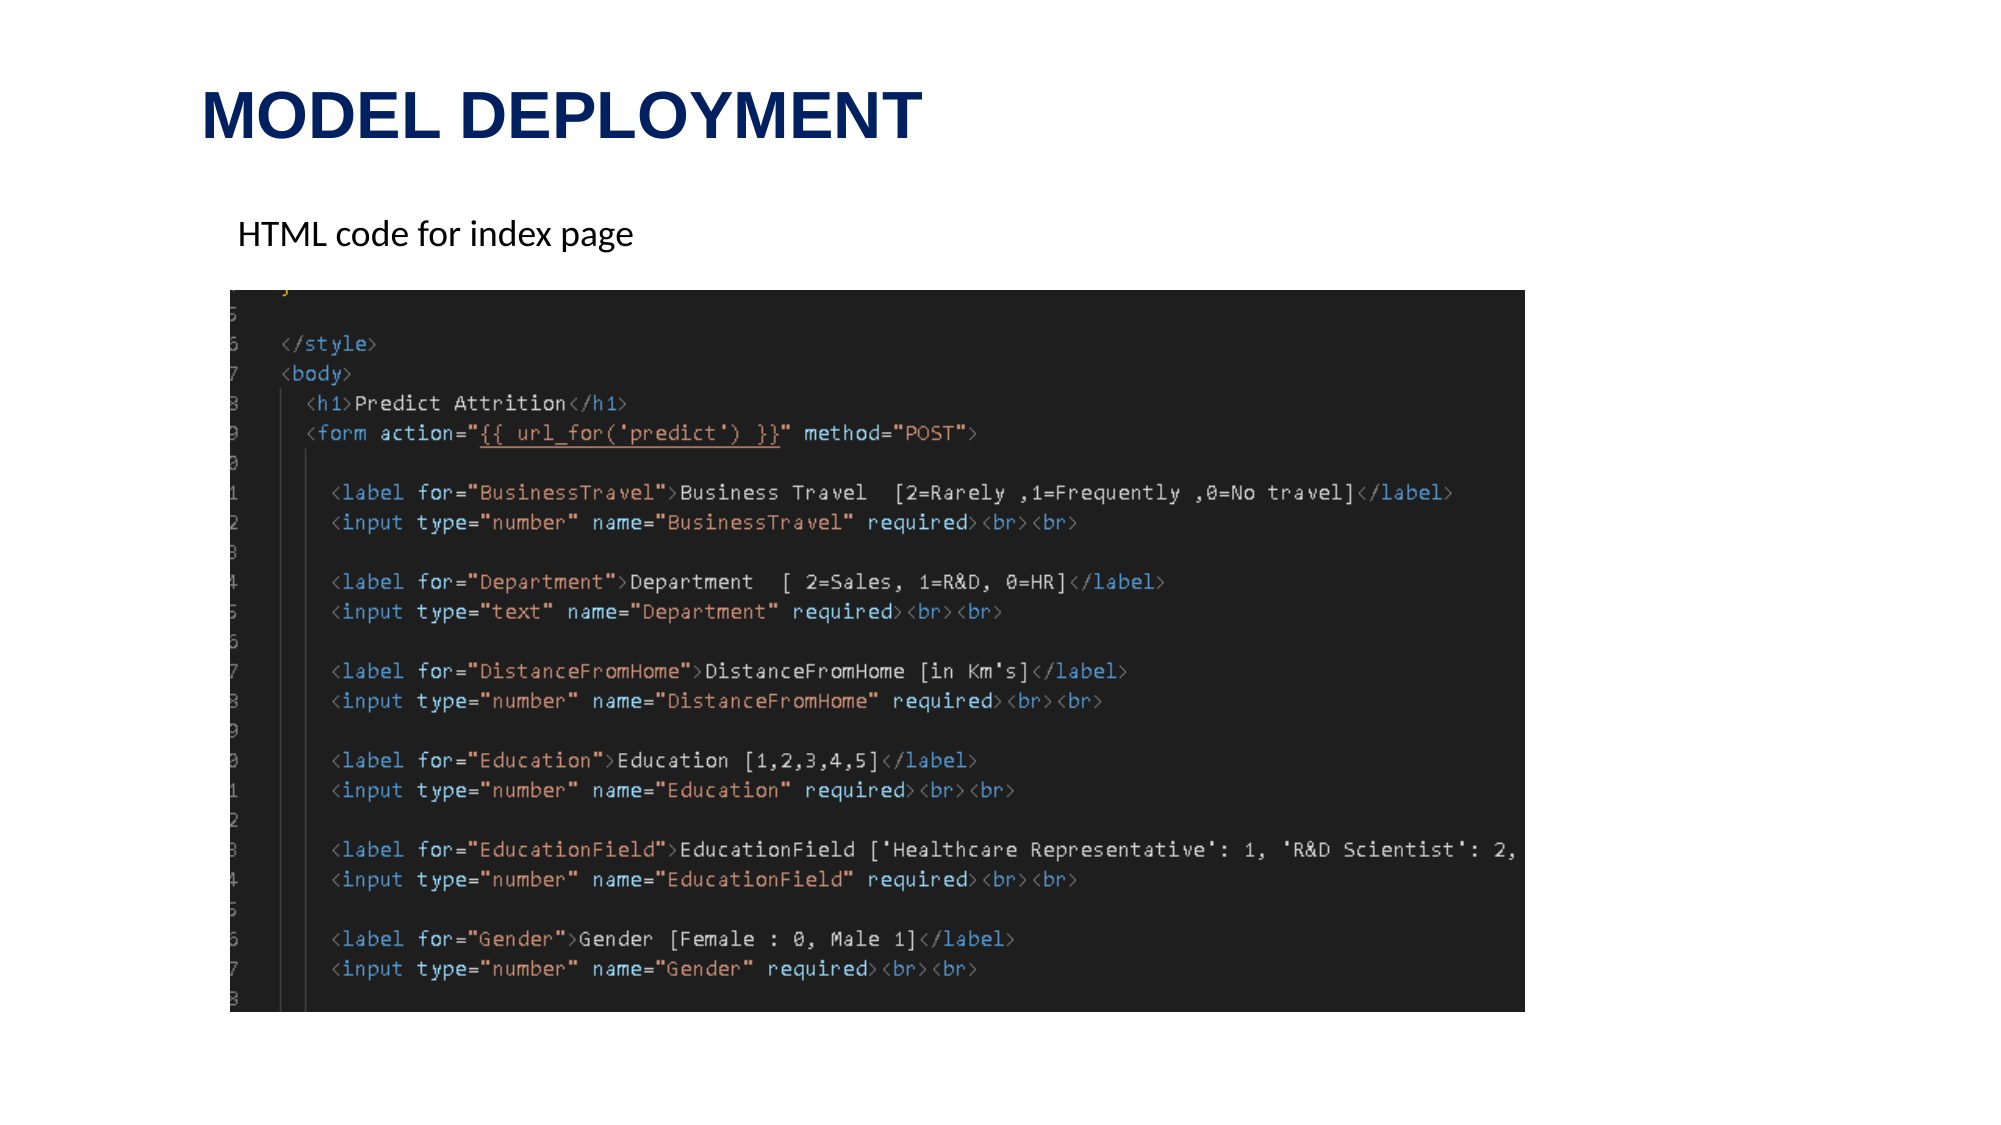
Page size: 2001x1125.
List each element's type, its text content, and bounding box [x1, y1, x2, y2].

picture [230, 290, 1525, 1012]
text_box HTML code for index page [230, 201, 737, 262]
text_box MODEL DEPLOYMENT [193, 64, 1284, 160]
